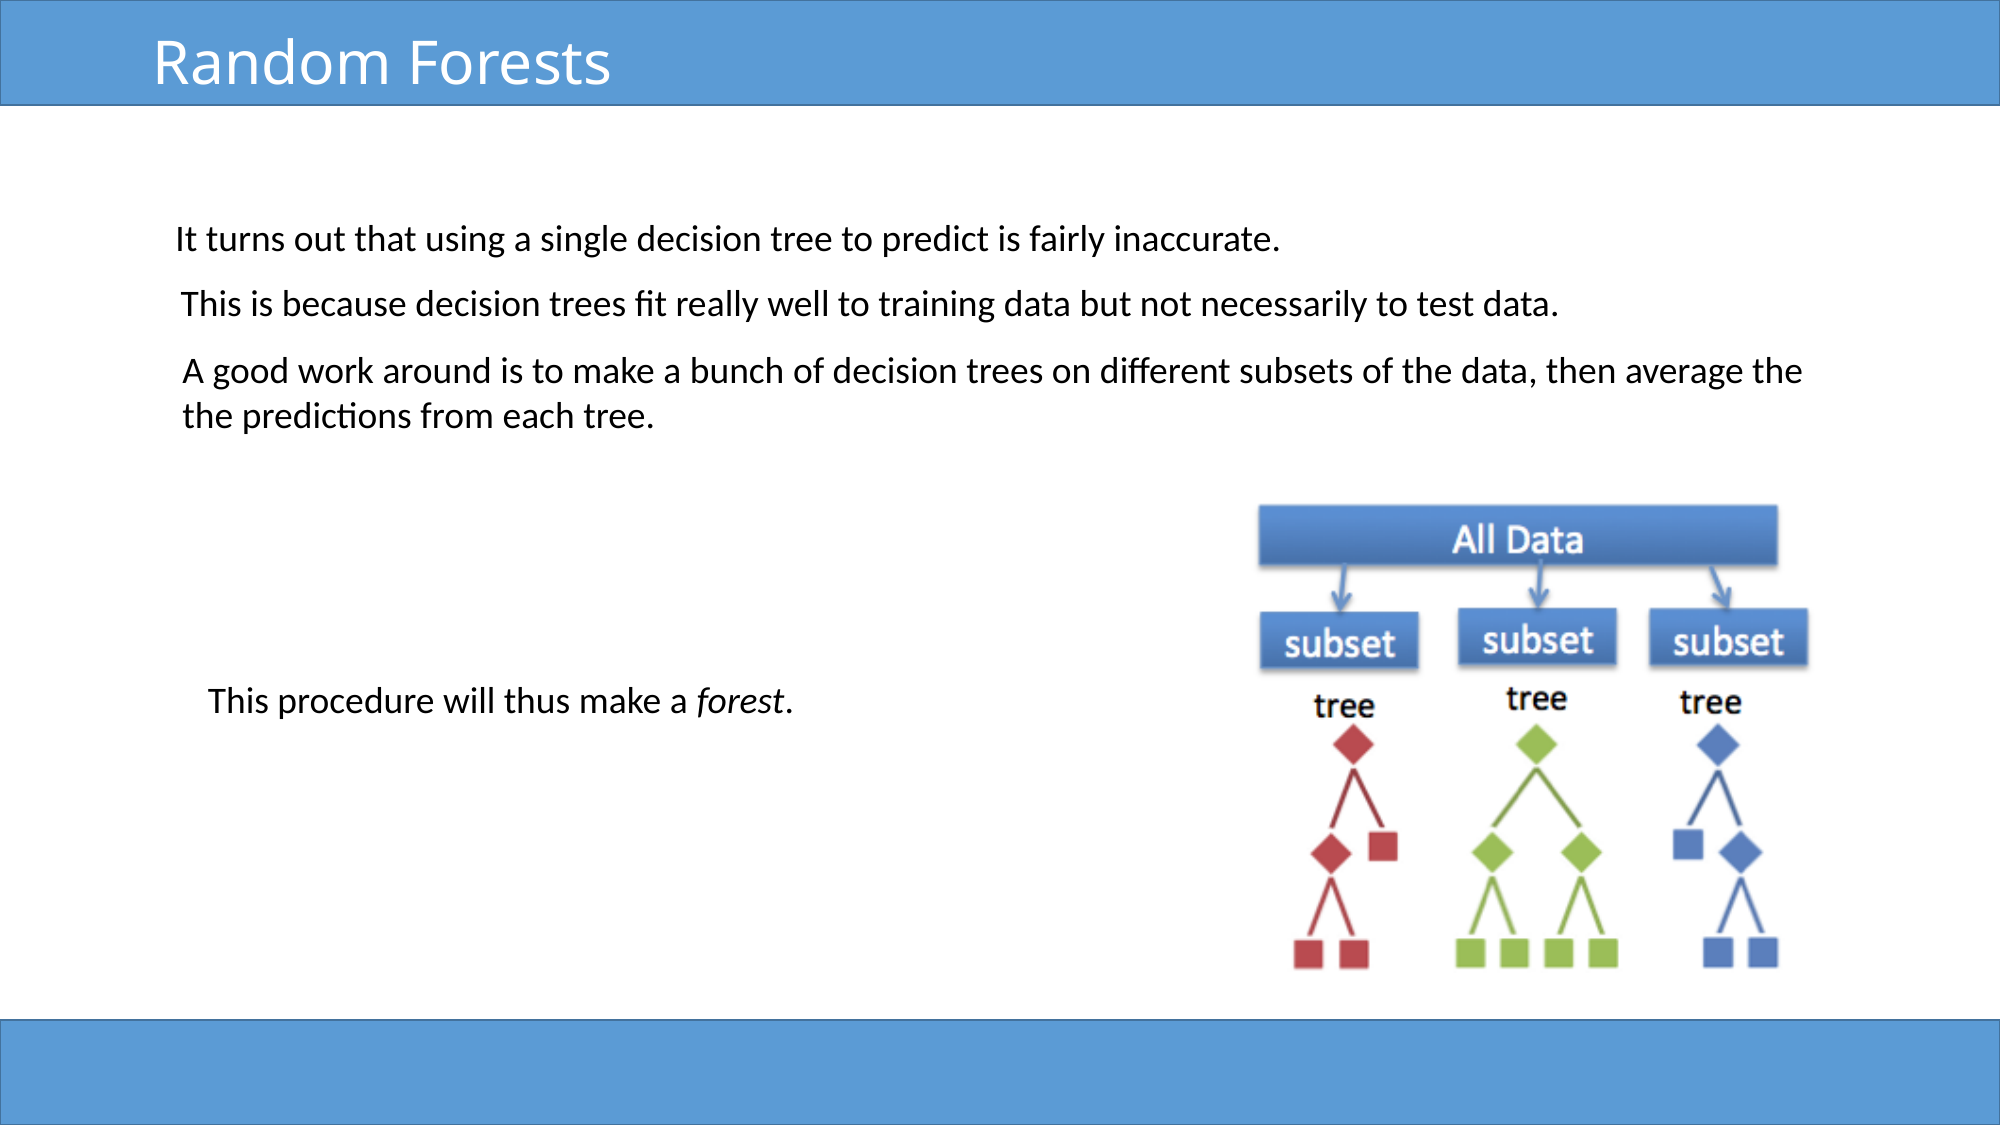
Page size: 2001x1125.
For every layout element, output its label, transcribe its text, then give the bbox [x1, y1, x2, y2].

text_box [0, 0, 2000, 106]
text_box A good work around is to make a bunch of decision trees on different subsets of the data, then average the the predictions from each tree. [167, 338, 1821, 444]
text_box This is because decision trees fit really well to training data but not necessarily to test data. [165, 271, 1577, 332]
text_box [0, 1019, 2000, 1125]
picture [1166, 444, 1881, 1007]
text_box This procedure will thus make a forest. [193, 668, 810, 729]
text_box It turns out that using a single decision tree to predict is fairly inaccurate. [160, 206, 1298, 267]
title Random Forests [137, 24, 1863, 106]
